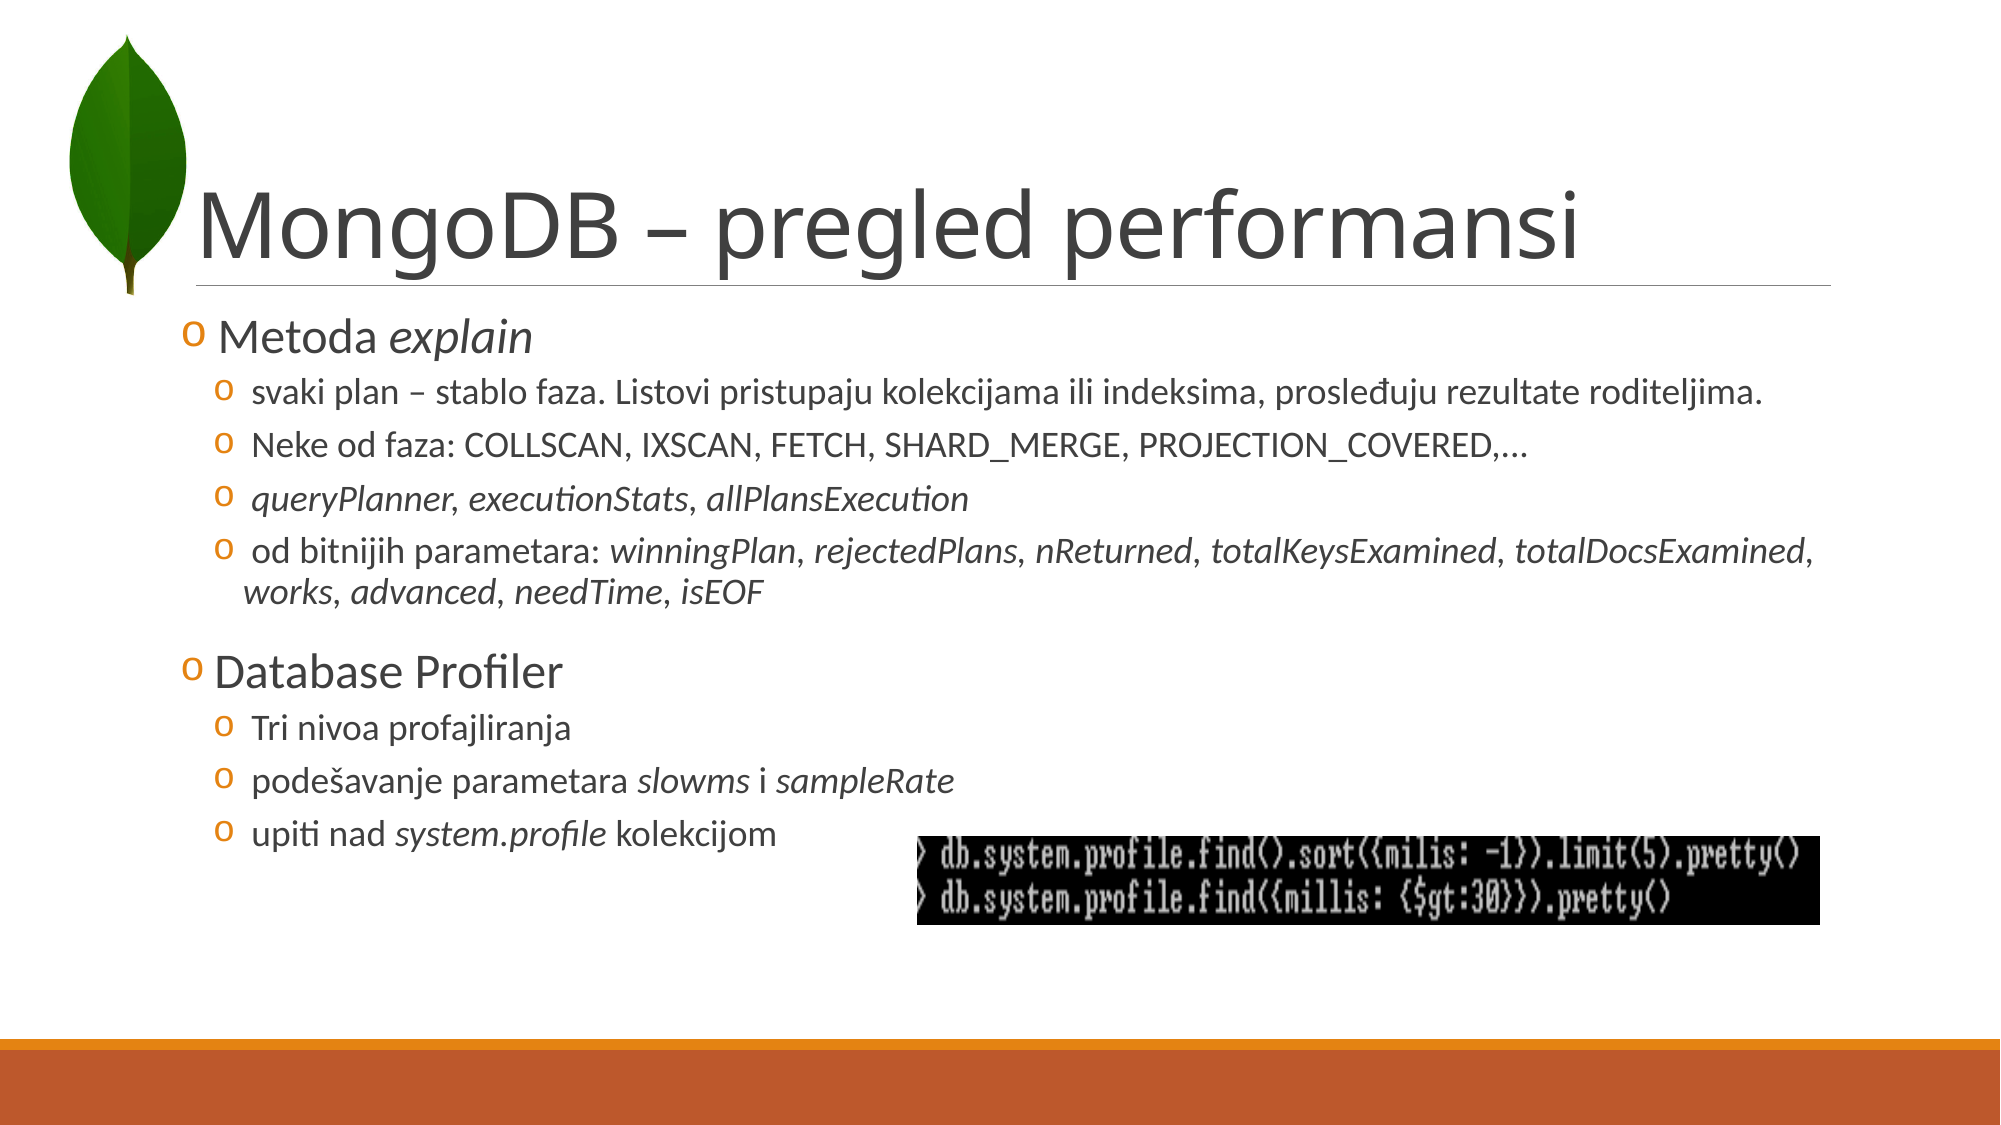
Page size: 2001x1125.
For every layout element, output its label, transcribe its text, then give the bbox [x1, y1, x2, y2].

picture [0, 0, 442, 382]
list Metoda explain svaki plan – stablo faza. Listovi pristupaju kolekcijama ili indeksima, prosleđuju rezultate roditeljima. Neke od faza: COLLSCAN, IXSCAN, FETCH, SHARD_MERGE, PROJECTION_COVERED,... queryPlanner, executionStats, allPlansExecution od bitnijih parametara: winningPlan, rejectedPlans, nReturned, totalKeysExamined, totalDocsExamined, works, advanced, needTime, isEOF Database Profiler Tri nivoa profajliranja podešavanje parametara slowms i sampleRate upiti nad system.profile kolekcijom [180, 302, 1830, 963]
title MongoDB – pregled performansi [450, 47, 1830, 285]
picture [916, 836, 1821, 926]
